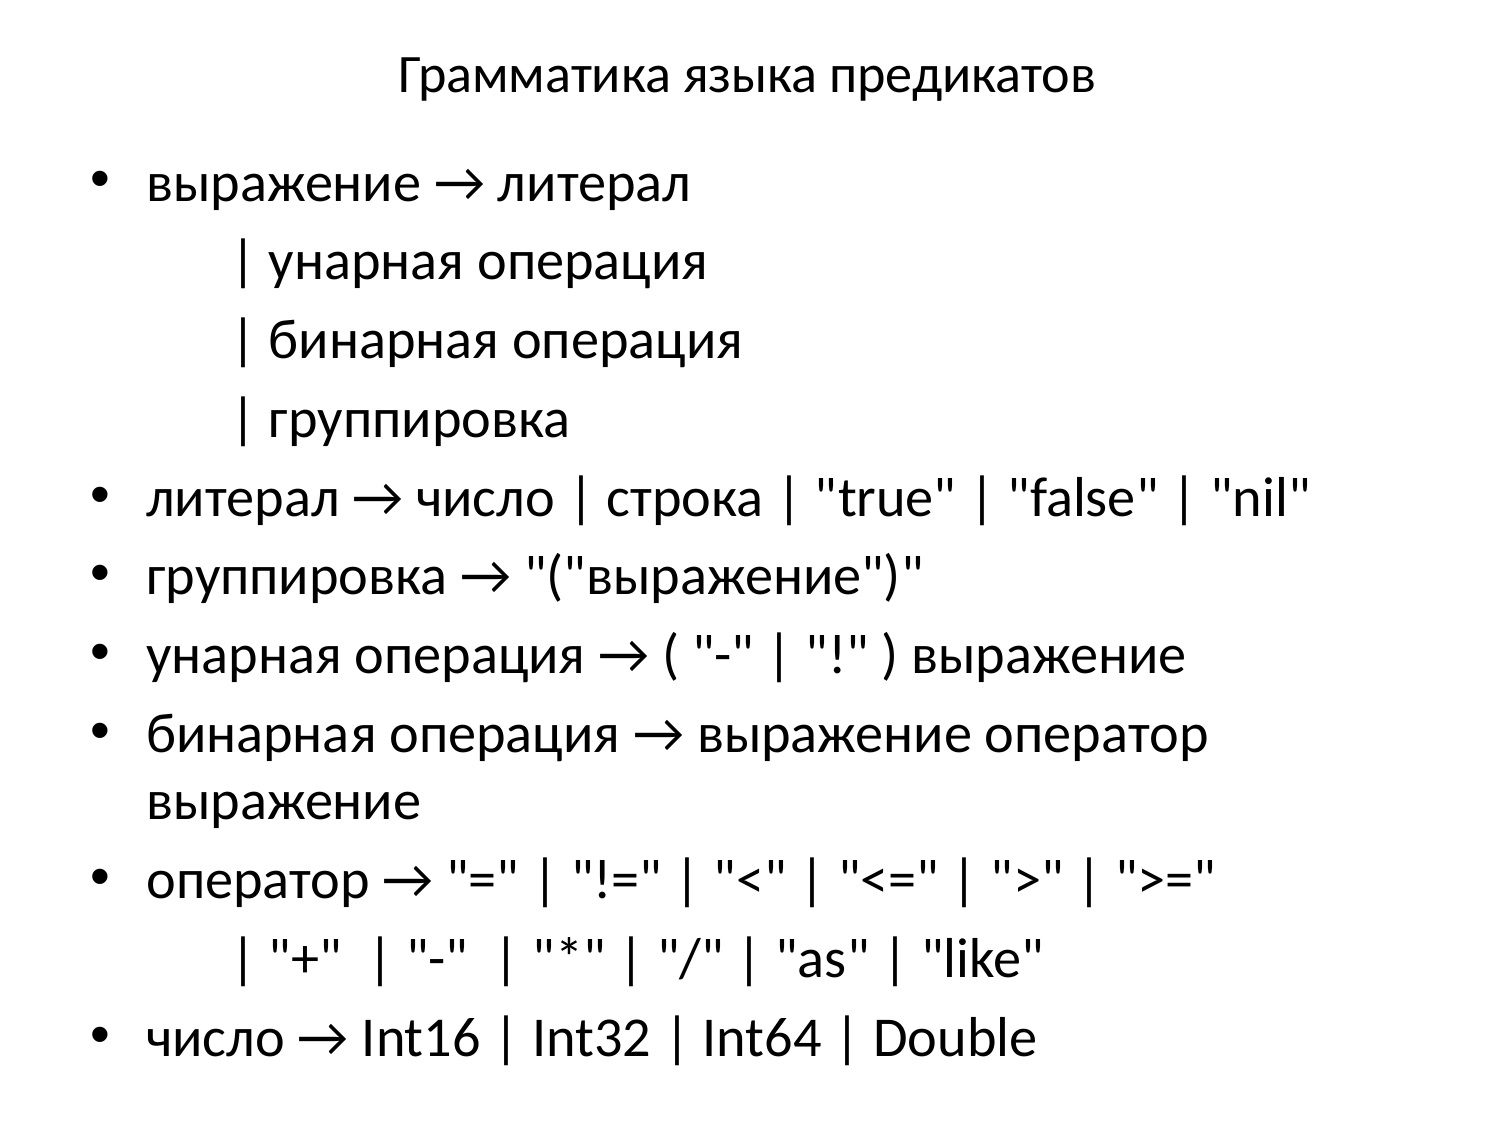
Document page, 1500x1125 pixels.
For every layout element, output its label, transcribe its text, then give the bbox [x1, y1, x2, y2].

list выражение → литерал | унарная операция | бинарная операция | группировка литерал → число | строка | "true" | "false" | "nil" группировка → "("выражение")" унарная операция → ( "-" | "!" ) выражение бинарная операция → выражение оператор выражение оператор → "=" | "!=" | "<" | "<=" | ">" | ">=" | "+" | "-" | "*" | "/" | "as" | "like" число → Int16 | Int32 | Int64 | Double [75, 137, 1425, 1094]
title Грамматика языка предикатов [72, 30, 1423, 112]
